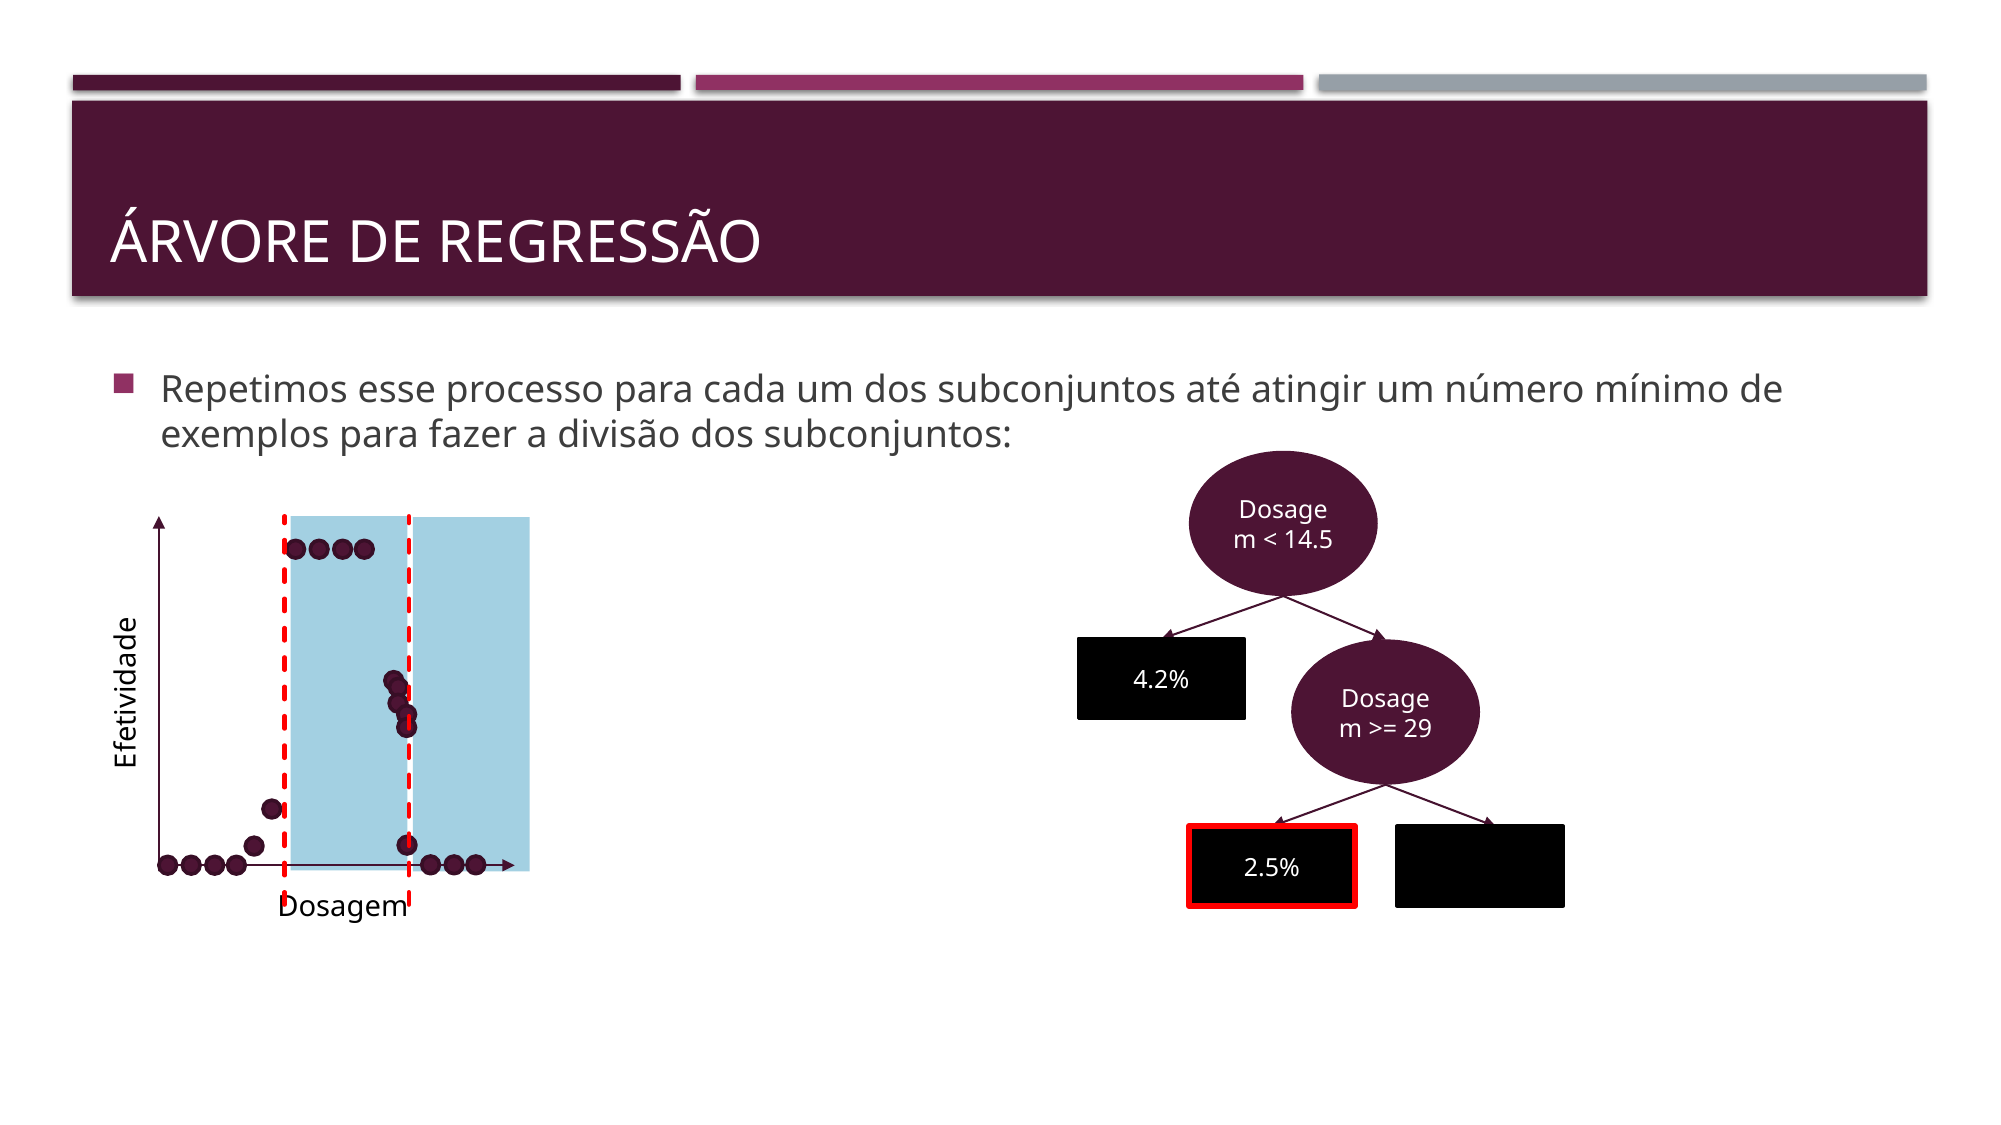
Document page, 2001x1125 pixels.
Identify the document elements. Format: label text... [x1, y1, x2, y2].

text_box Efetividade [99, 602, 149, 784]
title Árvore de regressão [95, 115, 1905, 282]
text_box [286, 515, 408, 875]
text_box 2.5% [1187, 824, 1357, 908]
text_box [410, 515, 516, 875]
text_box Dosagem >= 29 [1289, 637, 1482, 782]
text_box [1160, 595, 1280, 640]
text_box Dosagem [262, 883, 424, 930]
text_box [1395, 824, 1565, 908]
text_box 4.2% [1077, 637, 1246, 720]
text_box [1271, 784, 1382, 827]
list Repetimos esse processo para cada um dos subconjuntos até atingir um número mínimo de exemplos para fazer a divisão dos subconjuntos: [95, 357, 1905, 962]
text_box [1385, 784, 1497, 828]
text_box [1282, 595, 1387, 640]
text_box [158, 515, 284, 875]
text_box Dosagem < 14.5 [1187, 448, 1380, 593]
